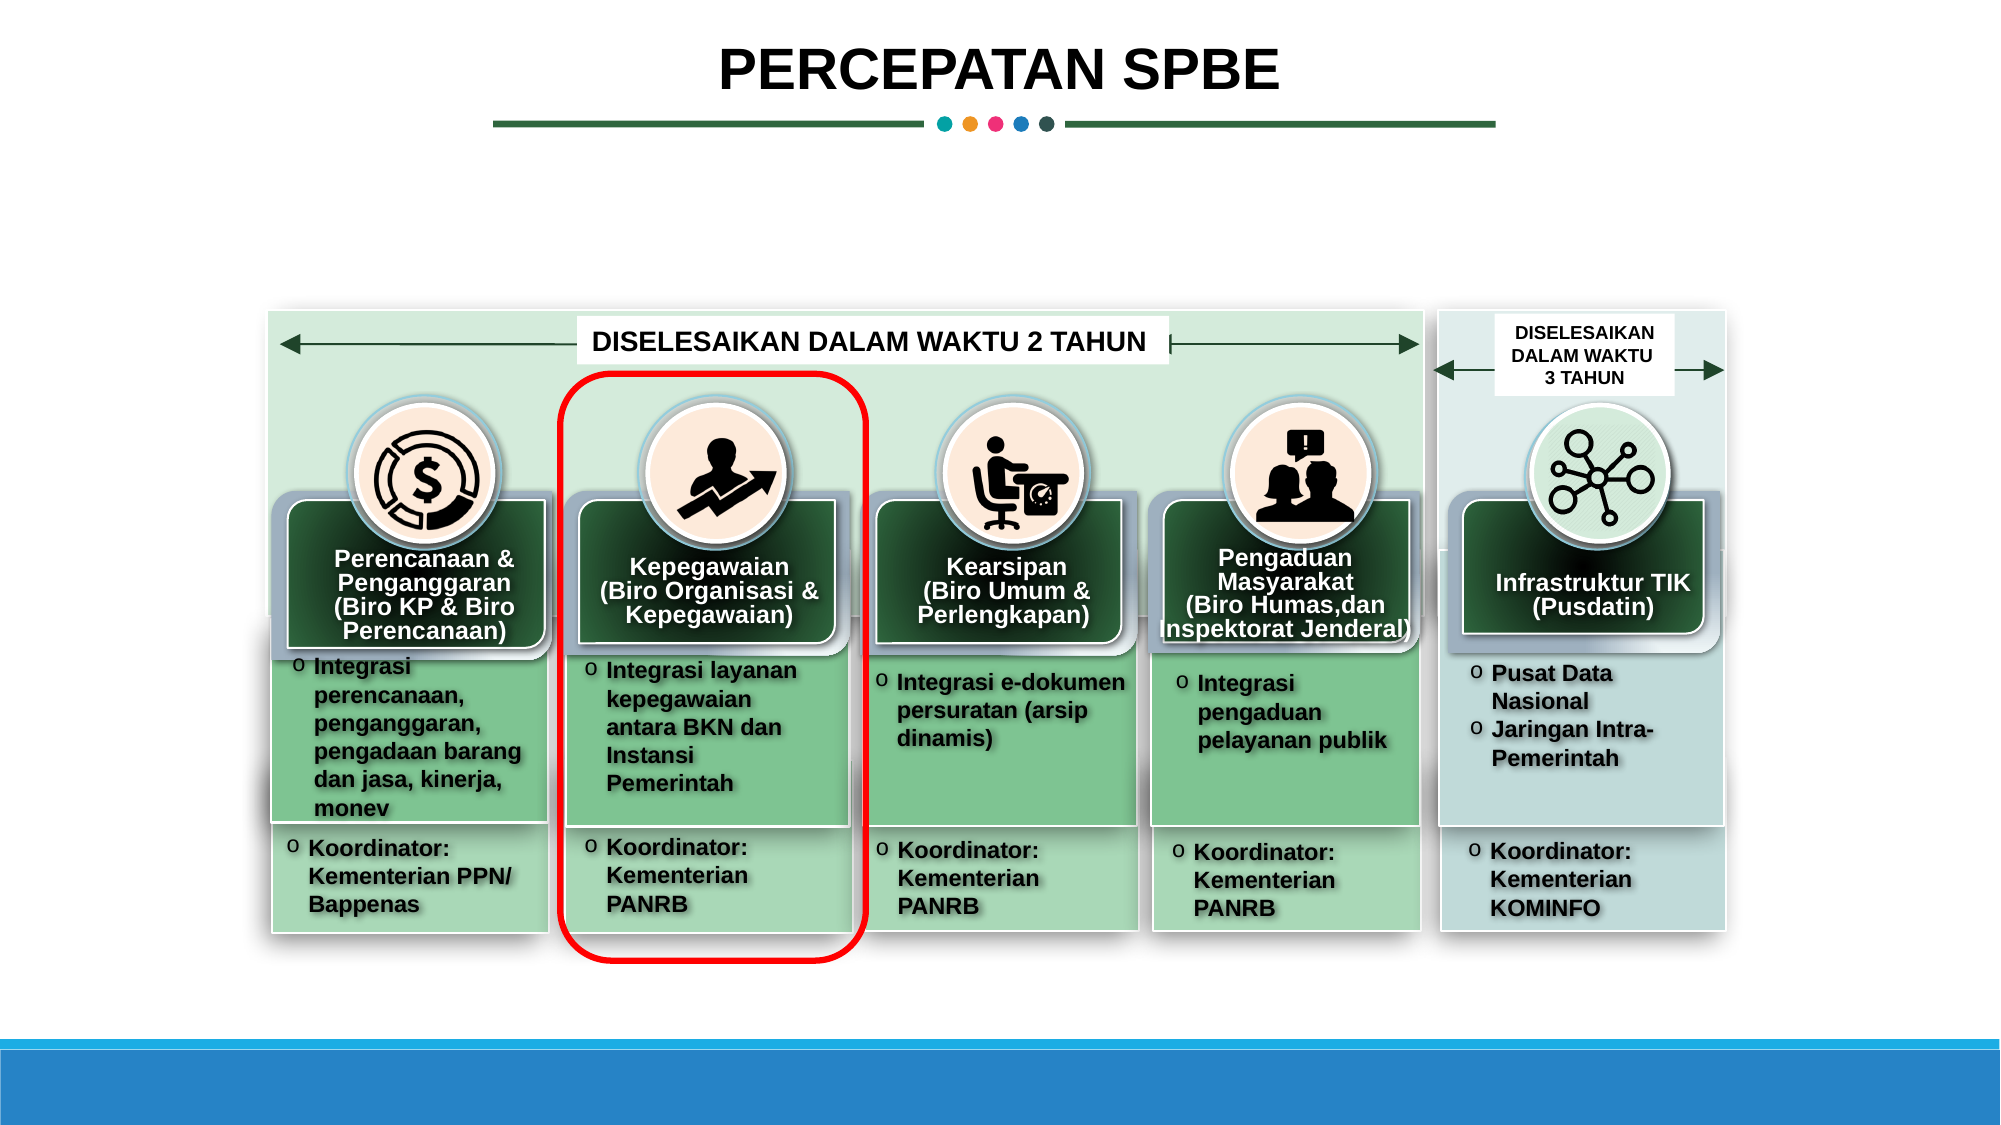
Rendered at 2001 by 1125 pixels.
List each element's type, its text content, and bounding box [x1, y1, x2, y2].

text_box [569, 941, 857, 962]
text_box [266, 309, 1727, 934]
text_box PERCEPATAN SPBE [250, 23, 1750, 109]
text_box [492, 115, 1497, 133]
